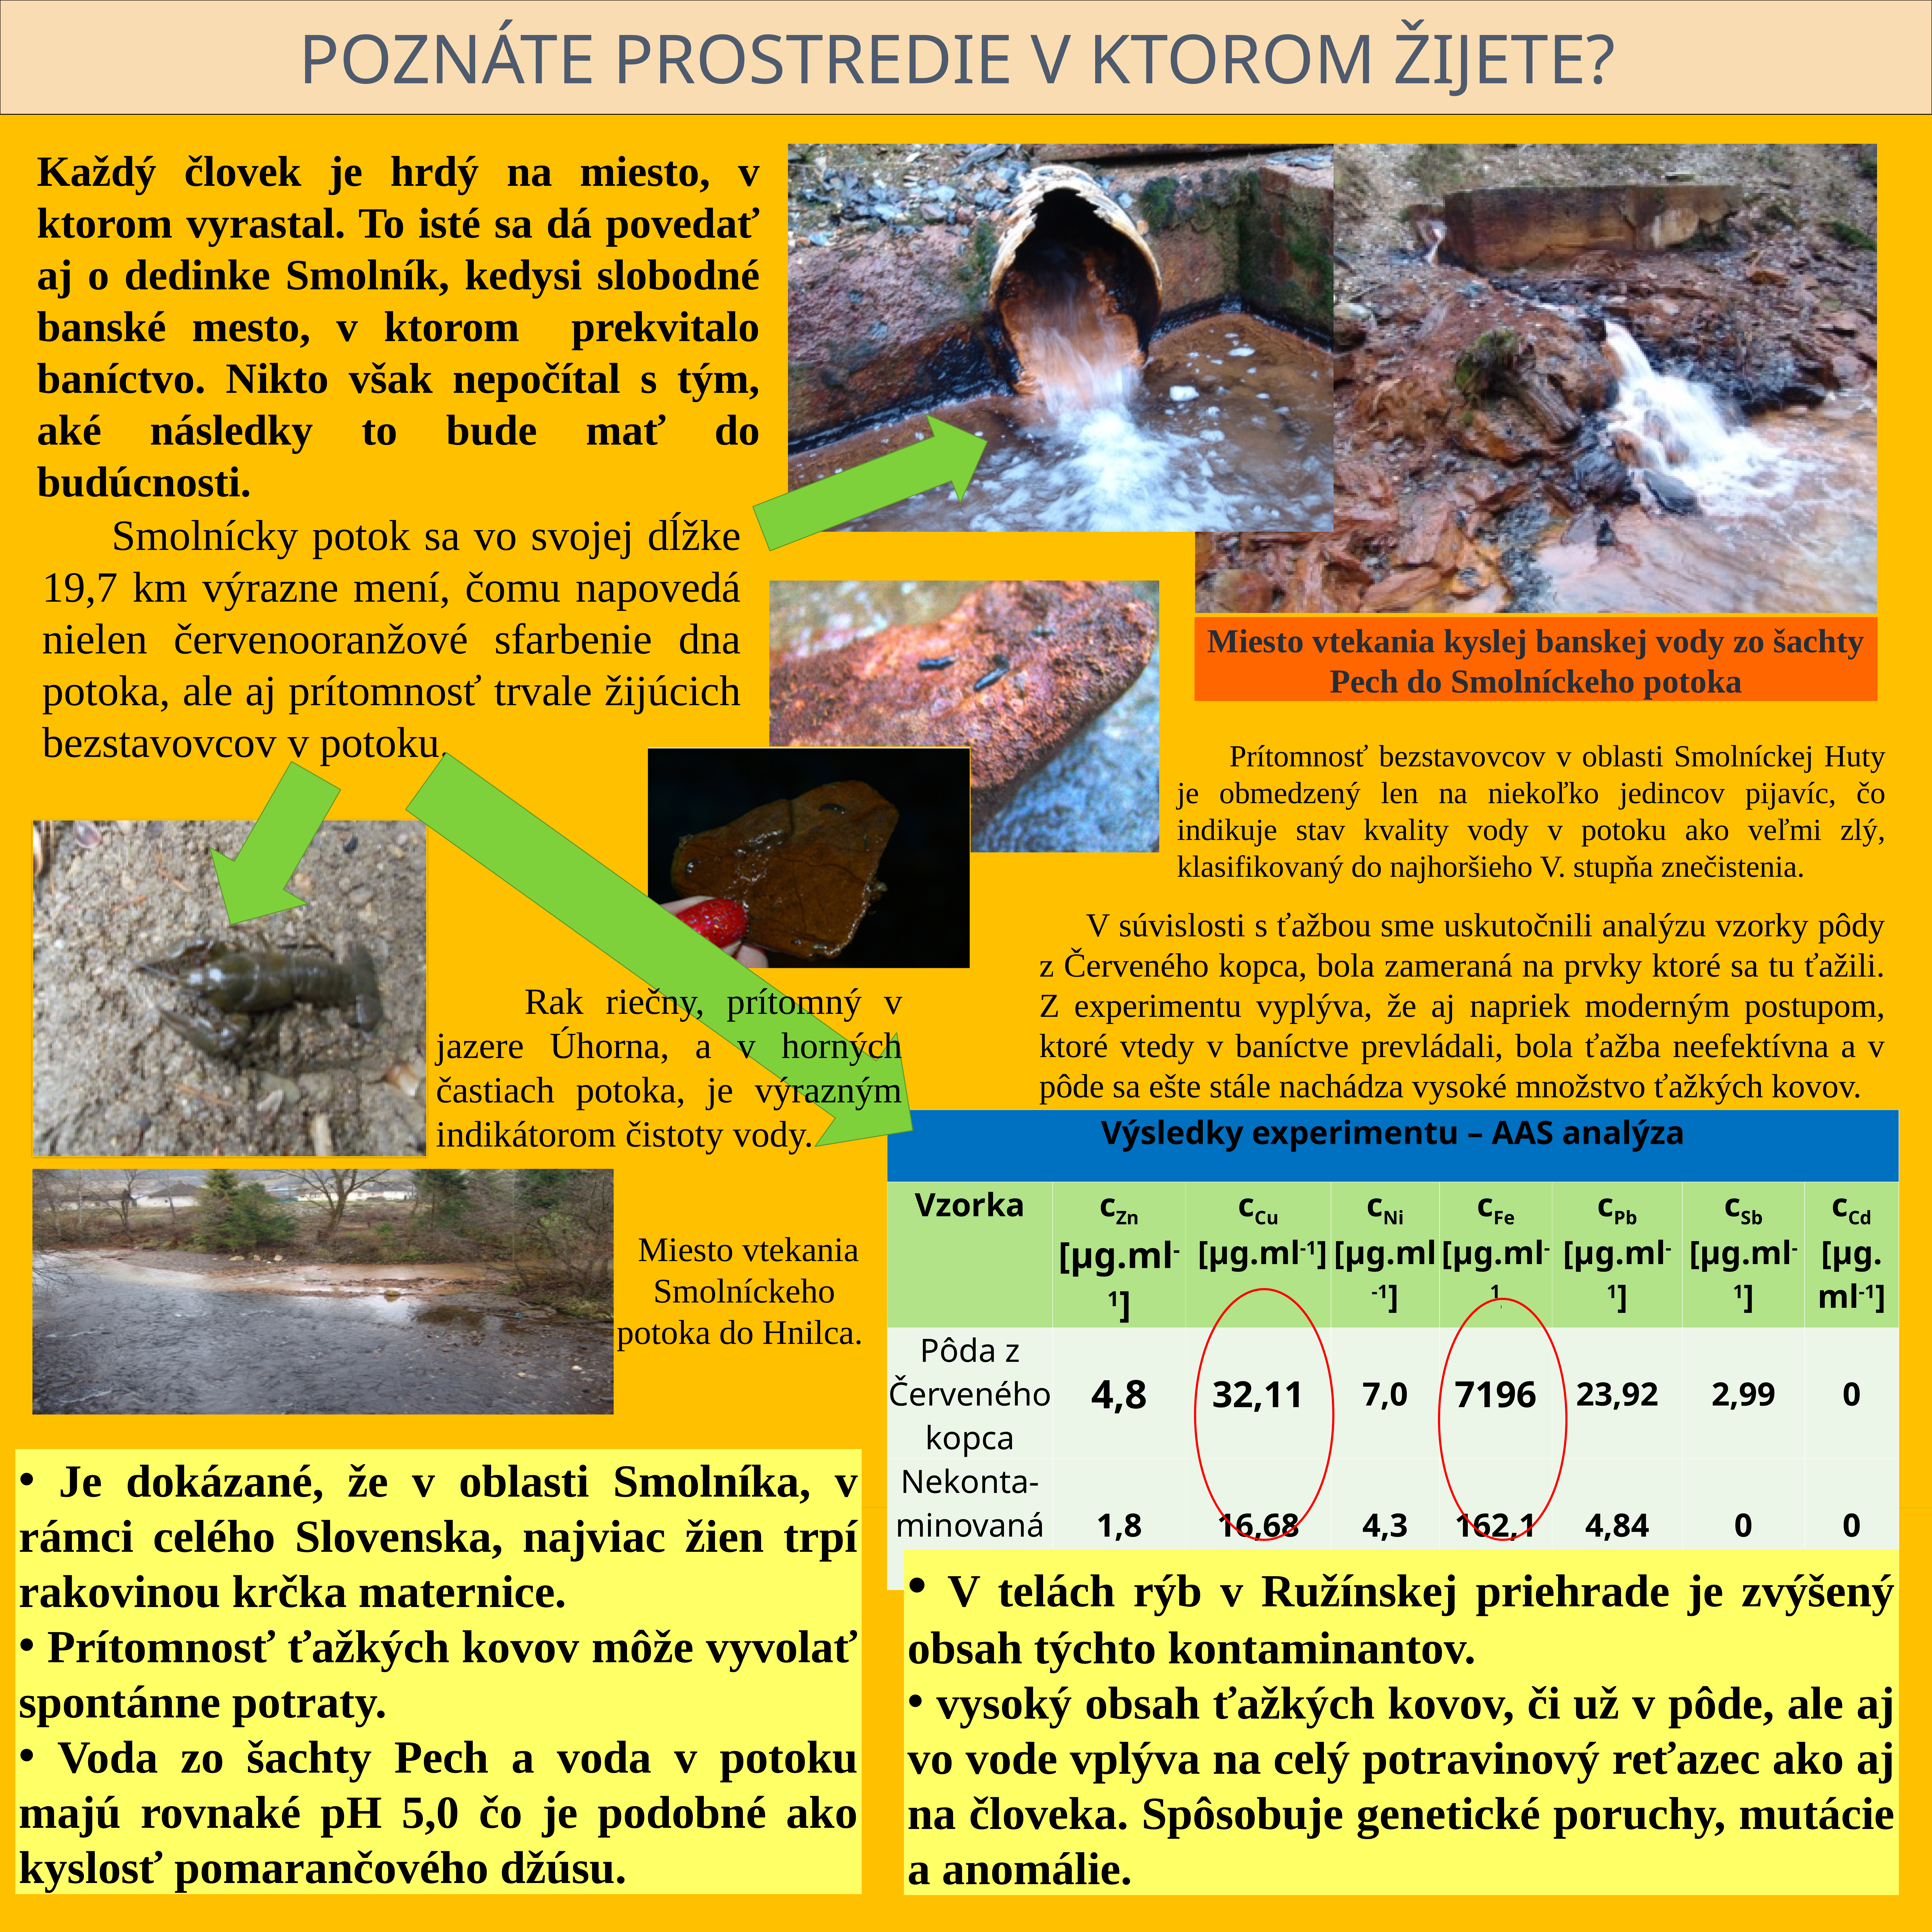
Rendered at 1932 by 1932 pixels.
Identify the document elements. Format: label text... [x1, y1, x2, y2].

table_cell 0 [1683, 1459, 1804, 1550]
table_cell cZn [μg.ml-1] [1053, 1182, 1186, 1328]
table_cell 32,11 [1186, 1328, 1213, 1459]
text_box Miesto vtekania Smolníckeho potoka do Hnilca. [617, 1225, 887, 1353]
table_cell cSb [μg.ml-1] [1683, 1182, 1804, 1328]
title Poznáte prostredie v ktorom žijete? [0, 0, 1932, 115]
table_cell cCu [μg.ml-1] [1186, 1182, 1331, 1328]
text_box Miesto vtekania kyslej banskej vody zo šachty Pech do Smolníckeho potoka [1194, 617, 1878, 701]
table_cell 2,99 [1683, 1328, 1804, 1459]
text_box Je dokázané, že v oblasti Smolníka, v rámci celého Slovenska, najviac žien trpí rakovinou krčka maternice. Prítomnosť ťažkých kovov môže vyvolať spontánne potraty. Voda zo šachty Pech a voda v potoku majú rovnaké pH 5,0 čo je podobné ako kyslosť pomarančového džúsu. [15, 1449, 862, 1894]
table_cell 4,84 [1552, 1459, 1682, 1550]
text_box V telách rýb v Ružínskej priehrade je zvýšený obsah týchto kontaminantov. vysoký obsah ťažkých kovov, či už v pôde, ale aj vo vode vplýva na celý potravinový reťazec ako aj na človeka. Spôsobuje genetické poruchy, mutácie a anomálie. [904, 1550, 1899, 1895]
text_box Každý človek je hrdý na miesto, v ktorom vyrastal. To isté sa dá povedať aj o dedinke Smolník, kedysi slobodné banské mesto, v ktorom prekvitalo baníctvo. Nikto však nepočítal s tým, aké následky to bude mať do budúcnosti. [33, 141, 764, 507]
table_cell cCd [μg.ml-1] [1805, 1182, 1899, 1328]
table_cell 7196 [1545, 1328, 1552, 1341]
table_cell 1,8 [1053, 1459, 1186, 1550]
table_cell 16,68 [1186, 1459, 1331, 1550]
table_cell 162,1 [1440, 1459, 1552, 1550]
text_box [405, 752, 758, 975]
table_header Výsledky experimentu – AAS analýza [887, 1110, 1899, 1182]
table_cell 7196 [1440, 1328, 1460, 1393]
picture [33, 820, 426, 1156]
text_box [752, 493, 811, 552]
table_cell Nekonta- minovaná pôda [887, 1459, 1052, 1590]
table_cell 32,11 [1330, 1453, 1331, 1459]
table_cell 4,3 [1331, 1459, 1439, 1550]
table_cell cPb [μg.ml-1] [1552, 1182, 1682, 1328]
table_cell 7,0 [1331, 1328, 1439, 1459]
text_box [906, 1089, 913, 1132]
table_cell 4,8 [1053, 1328, 1186, 1459]
table_cell Vzorka [887, 1182, 1052, 1328]
picture [648, 580, 1159, 968]
table_cell Pôda z Červeného kopca [887, 1328, 1052, 1459]
table_cell 32,11 [1315, 1328, 1331, 1376]
text_box V súvislosti s ťažbou sme uskutočnili analýzu vzorky pôdy z Červeného kopca, bola zameraná na prvky ktoré sa tu ťažili. Z experimentu vyplýva, že aj napriek moderným postupom, ktoré vtedy v baníctve prevládali, bola ťažba neefektívna a v pôde sa ešte stále nachádza vysoké množstvo ťažkých kovov. [1036, 901, 1890, 1106]
text_box [1194, 1288, 1334, 1540]
text_box [257, 767, 341, 820]
table_cell cFe [μg.ml-1] [1440, 1182, 1552, 1328]
picture [32, 1169, 614, 1415]
text_box Rak riečny, prítomný v jazere Úhorna, a v horných častiach potoka, je výrazným indikátorom čistoty vody. [432, 975, 906, 1156]
picture [788, 144, 1877, 613]
text_box Smolnícky potok sa vo svojej dĺžke 19,7 km výrazne mení, čomu napovedá nielen červenooranžové sfarbenie dna potoka, ale aj prítomnosť trvale žijúcich bezstavovcov v potoku. [39, 505, 745, 767]
table_cell 0 [1805, 1459, 1899, 1550]
text_box [1438, 1298, 1567, 1540]
table_cell 7196 [1440, 1445, 1442, 1459]
table_cell 0 [1805, 1328, 1899, 1459]
text_box Prítomnosť bezstavovcov v oblasti Smolníckej Huty je obmedzený len na niekoľko jedincov pijavíc, čo indikuje stav kvality vody v potoku ako veľmi zlý, klasifikovaný do najhoršieho V. stupňa znečistenia. [1173, 734, 1890, 885]
table_cell 23,92 [1552, 1328, 1682, 1459]
table_cell cNi [μg.ml-1] [1331, 1182, 1439, 1328]
